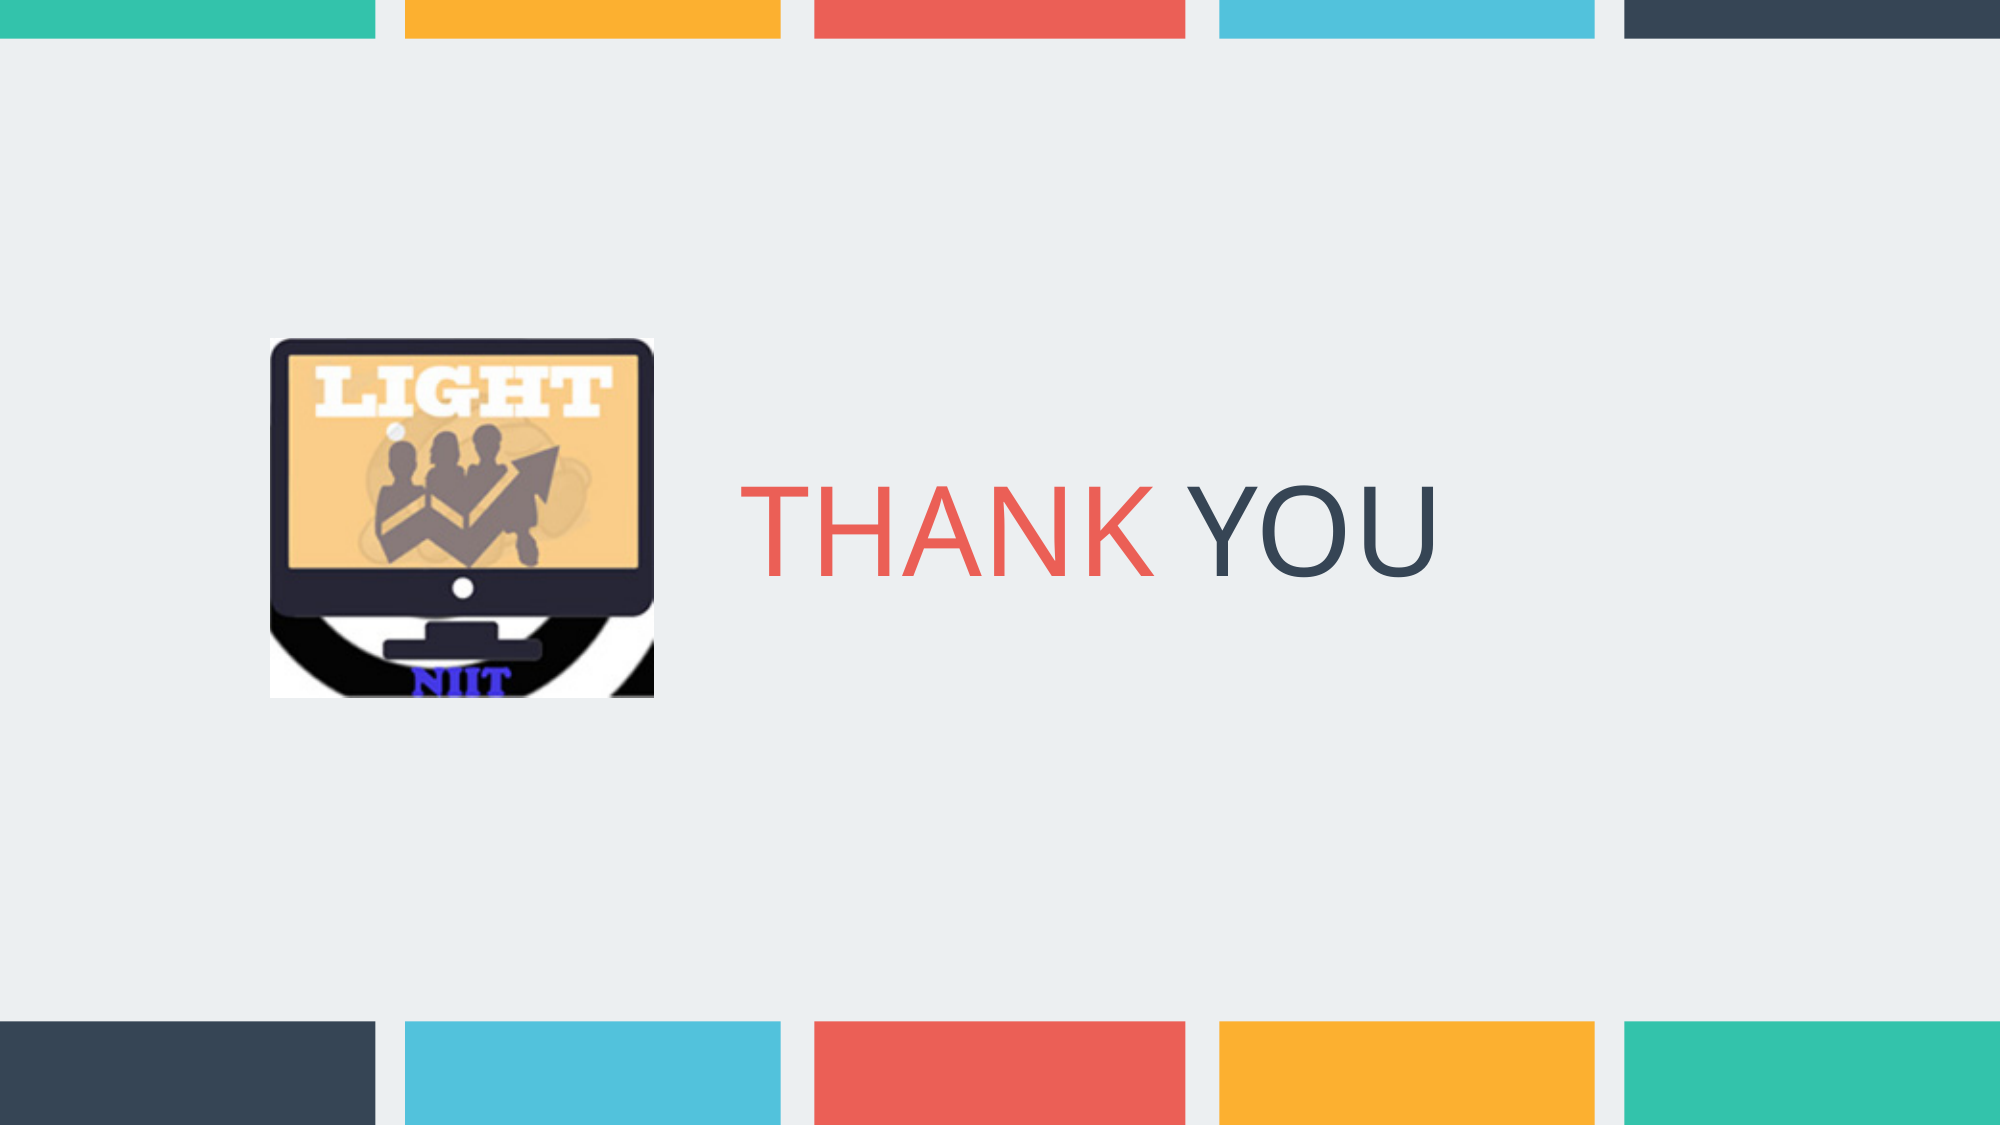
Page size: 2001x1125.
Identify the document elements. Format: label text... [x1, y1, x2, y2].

text_box [1219, 0, 1595, 39]
text_box [405, 0, 781, 39]
text_box THANK YOU [725, 444, 1617, 609]
text_box [1624, 0, 2000, 39]
text_box [405, 1021, 781, 1125]
text_box [814, 0, 1186, 39]
text_box [0, 0, 376, 39]
text_box [1219, 1021, 1595, 1125]
text_box [814, 1021, 1186, 1125]
text_box [0, 1021, 376, 1125]
text_box [1624, 1021, 2000, 1125]
picture [270, 338, 654, 699]
